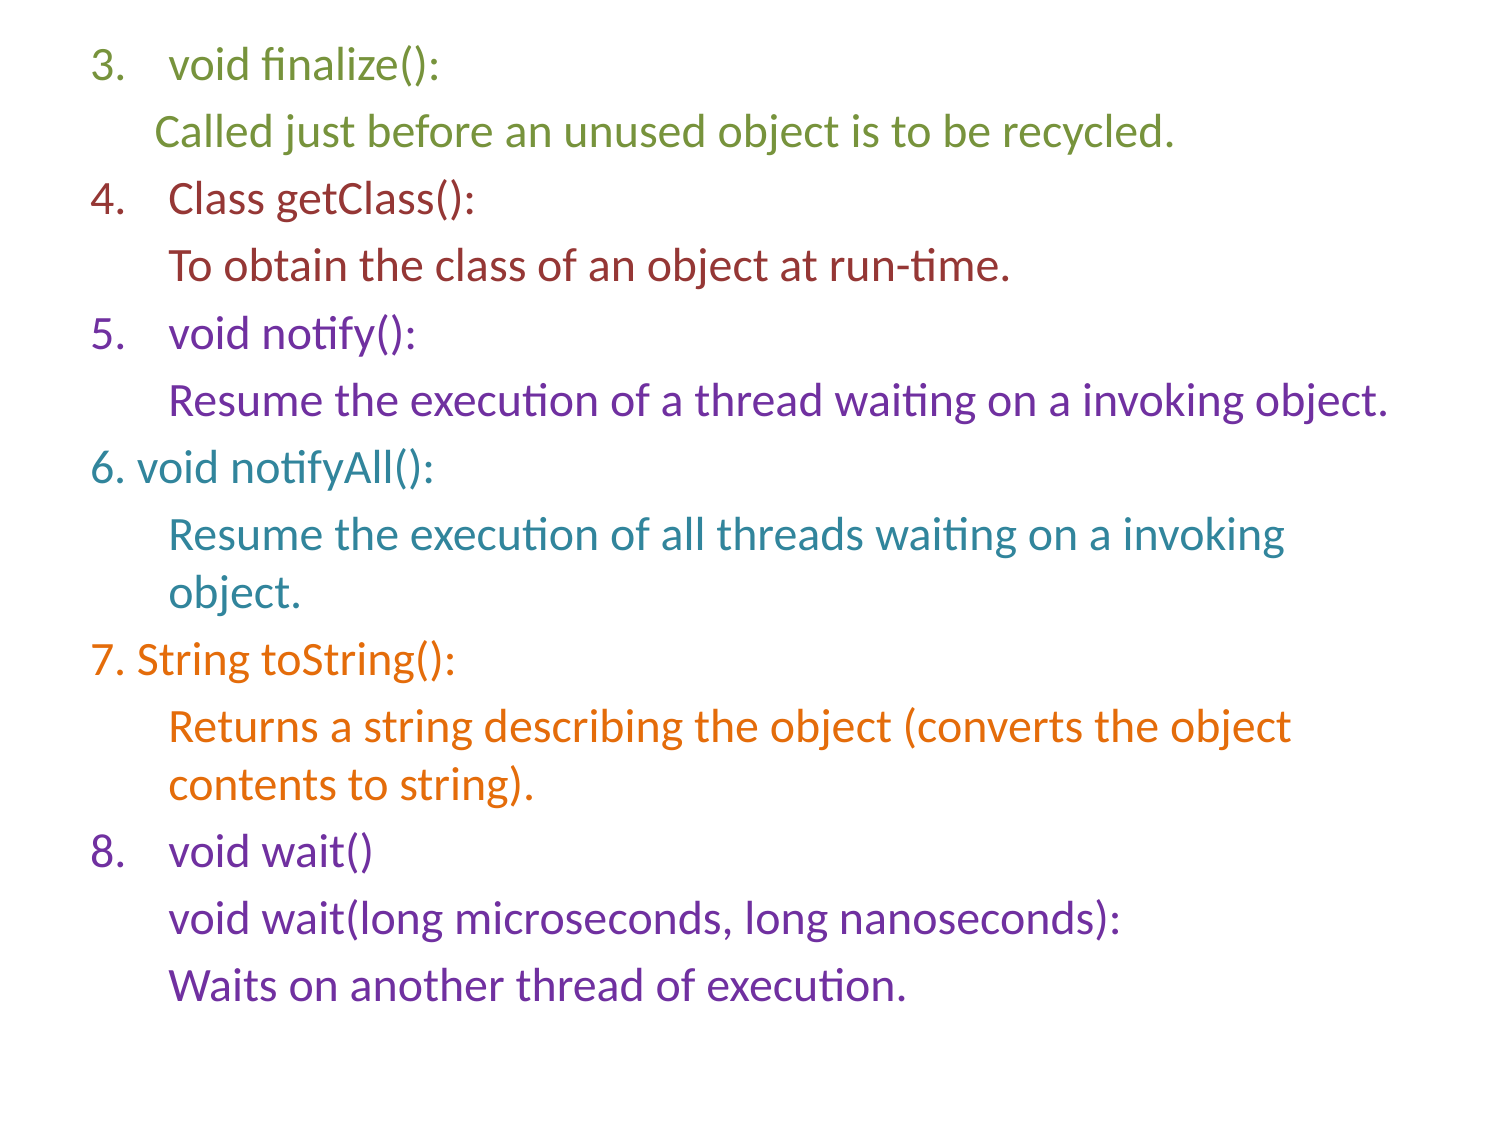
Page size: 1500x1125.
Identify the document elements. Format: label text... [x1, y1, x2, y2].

list void finalize(): Called just before an unused object is to be recycled. Class getClass(): To obtain the class of an object at run-time. void notify(): Resume the execution of a thread waiting on a invoking object. 6. void notifyAll(): Resume the execution of all threads waiting on a invoking object. 7. String toString(): Returns a string describing the object (converts the object contents to string). void wait() void wait(long microseconds, long nanoseconds): Waits on another thread of execution. [75, 24, 1425, 1063]
